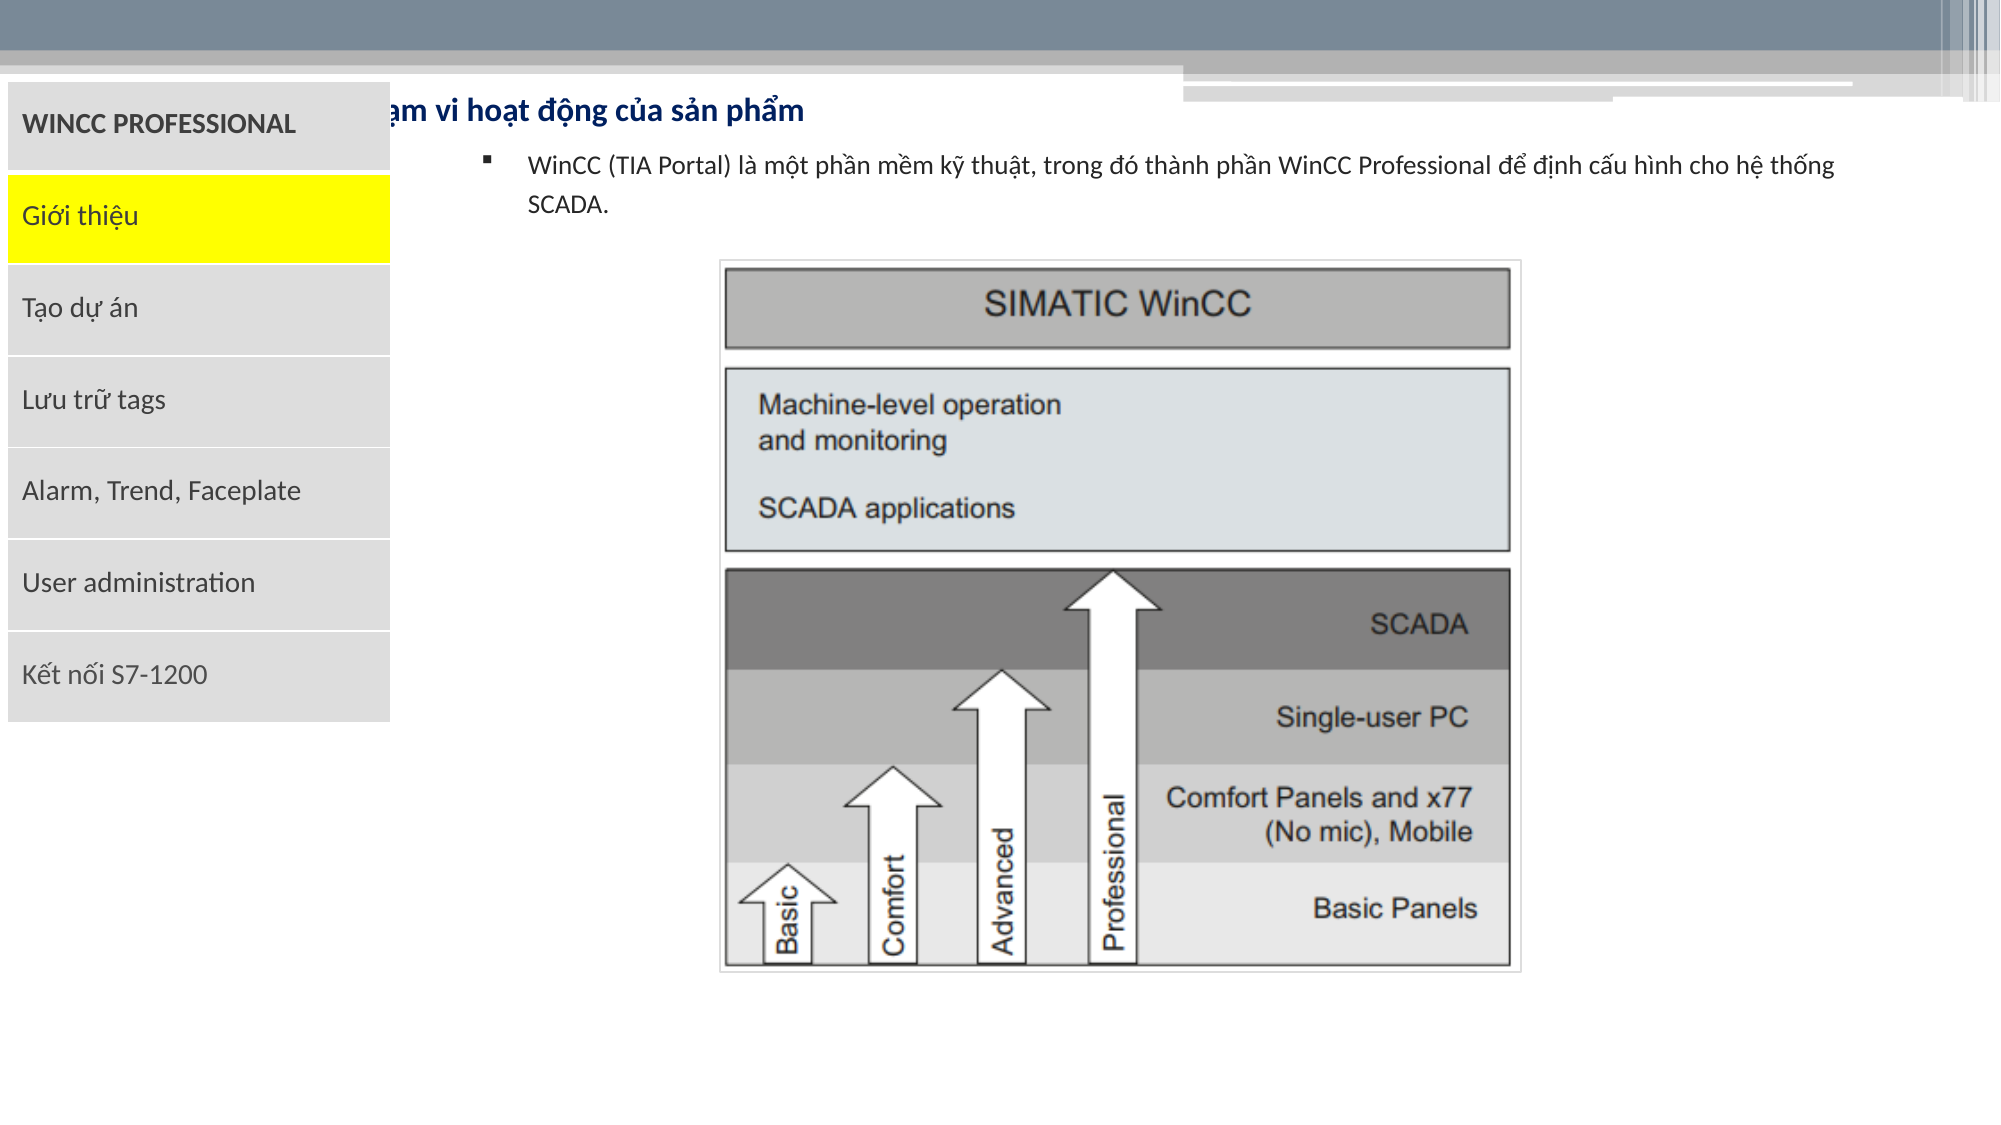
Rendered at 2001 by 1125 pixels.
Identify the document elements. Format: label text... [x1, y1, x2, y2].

table_cell User administration [8, 540, 390, 630]
table_header WINCC PROFESSIONAL [8, 82, 390, 170]
table_cell Tạo dự án [8, 265, 390, 355]
table_cell Giới thiệu [8, 175, 390, 263]
table_cell Lưu trữ tags [8, 357, 390, 447]
text_box Phạm vi hoạt động của sản phẩm [278, 73, 933, 133]
text_box WinCC (TIA Portal) là một phần mềm kỹ thuật, trong đó thành phần WinCC Professional để định cấu hình cho hệ thống SCADA. [391, 133, 1850, 227]
picture [720, 261, 1520, 972]
table_cell Alarm, Trend, Faceplate [8, 448, 390, 538]
table_cell Kết nối S7-1200 [8, 632, 390, 722]
